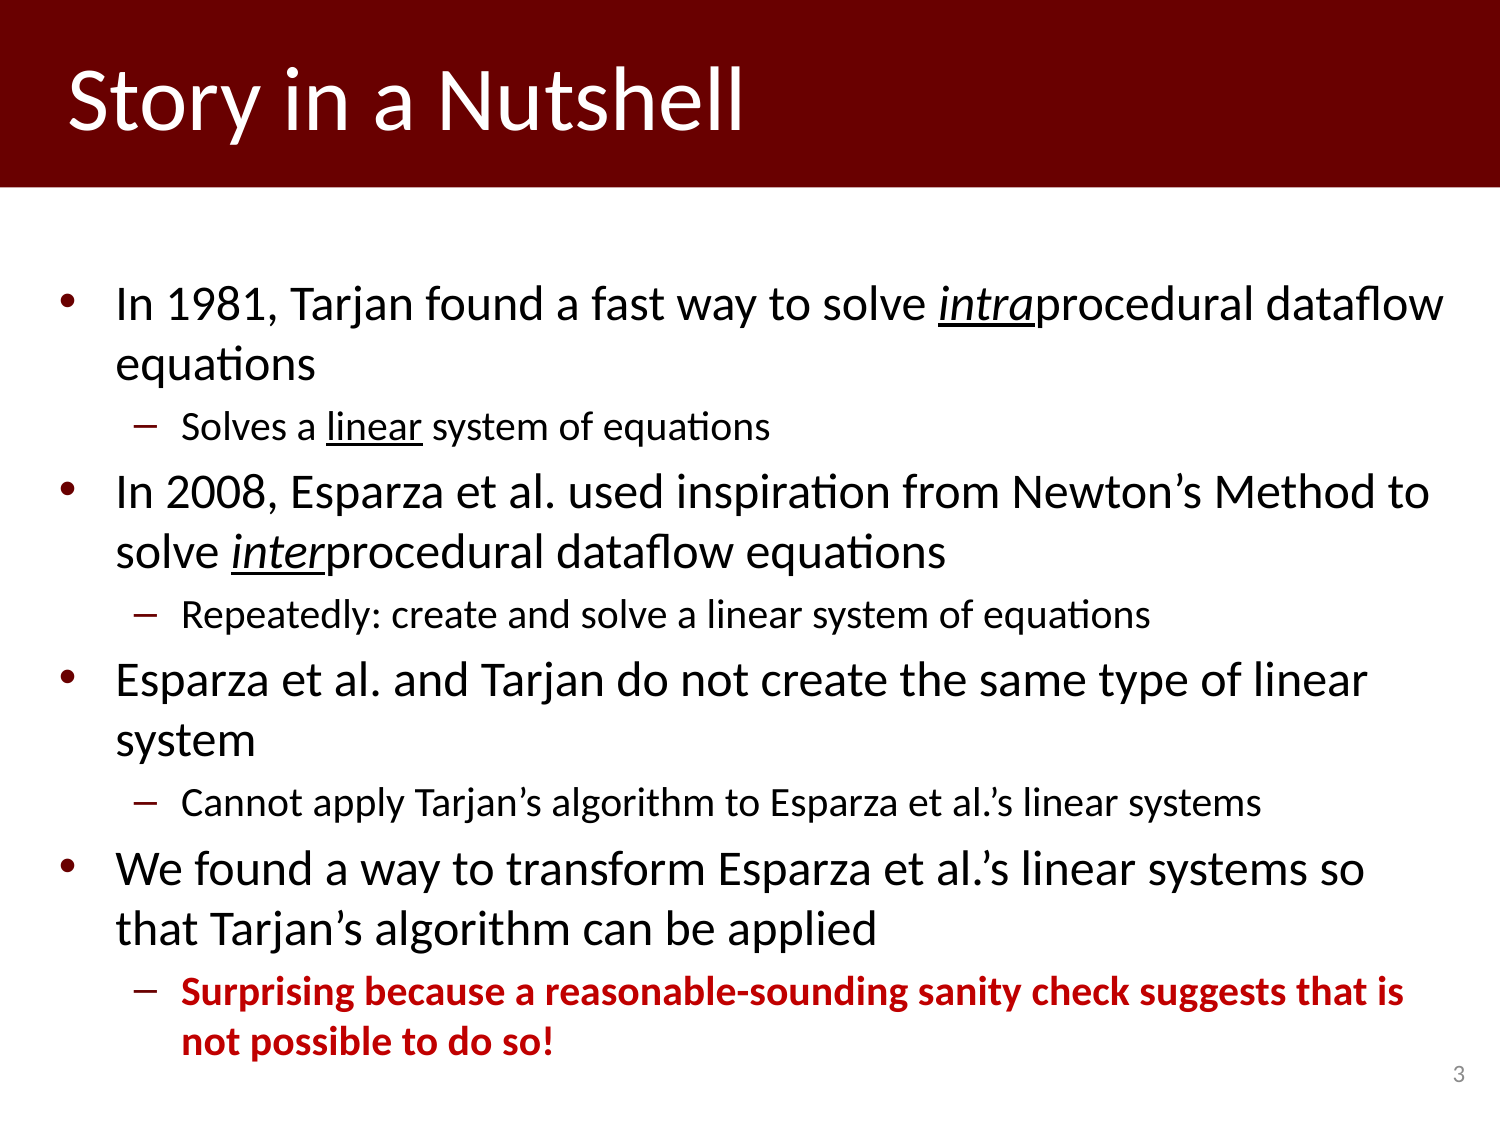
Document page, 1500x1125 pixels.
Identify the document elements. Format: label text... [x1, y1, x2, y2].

slide_number 3 [1130, 1042, 1481, 1103]
title Story in a Nutshell [0, 0, 1500, 188]
list In 1981, Tarjan found a fast way to solve intraprocedural dataflow equations Solves a linear system of equations In 2008, Esparza et al. used inspiration from Newton’s Method to solve interprocedural dataflow equations Repeatedly: create and solve a linear system of equations Esparza et al. and Tarjan do not create the same type of linear system Cannot apply Tarjan’s algorithm to Esparza et al.’s linear systems We found a way to transform Esparza et al.’s linear systems so that Tarjan’s algorithm can be applied Surprising because a reasonable-sounding sanity check suggests that is not possible to do so! [44, 262, 1474, 1099]
